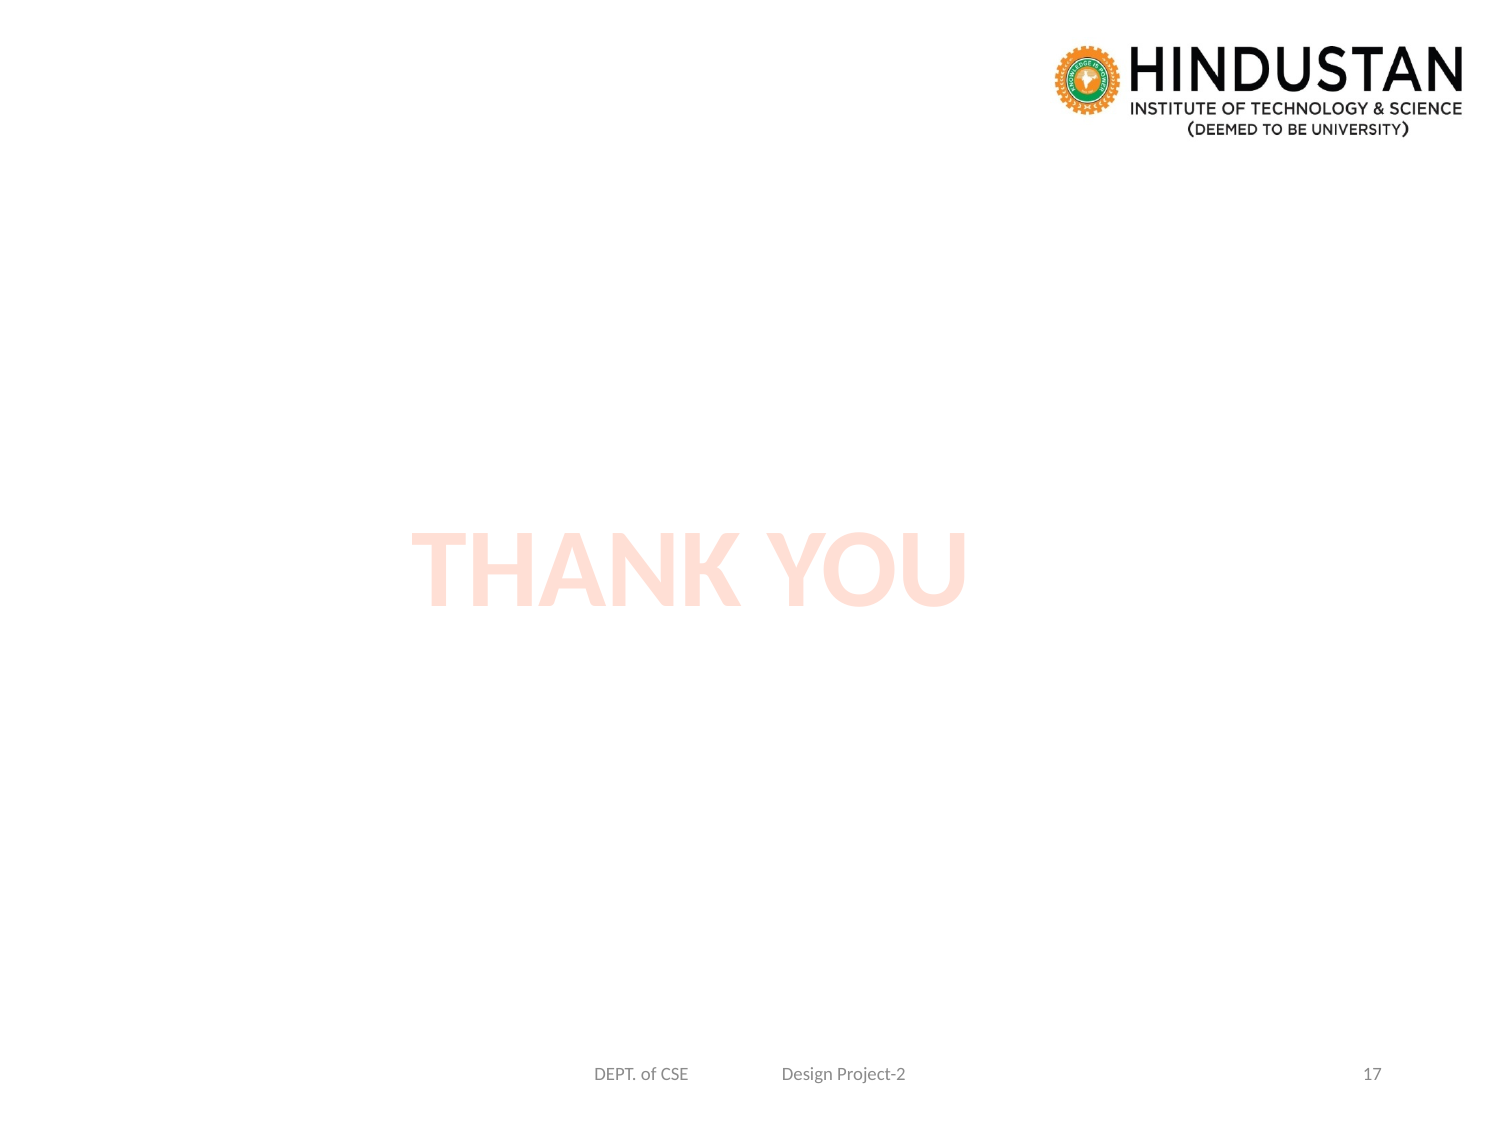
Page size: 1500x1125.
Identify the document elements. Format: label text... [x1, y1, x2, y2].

text_box THANK YOU [396, 486, 987, 637]
footer DEPT. of CSE Design Project-2 [496, 1042, 1004, 1103]
picture [1049, 37, 1466, 146]
slide_number 17 [1059, 1042, 1397, 1103]
